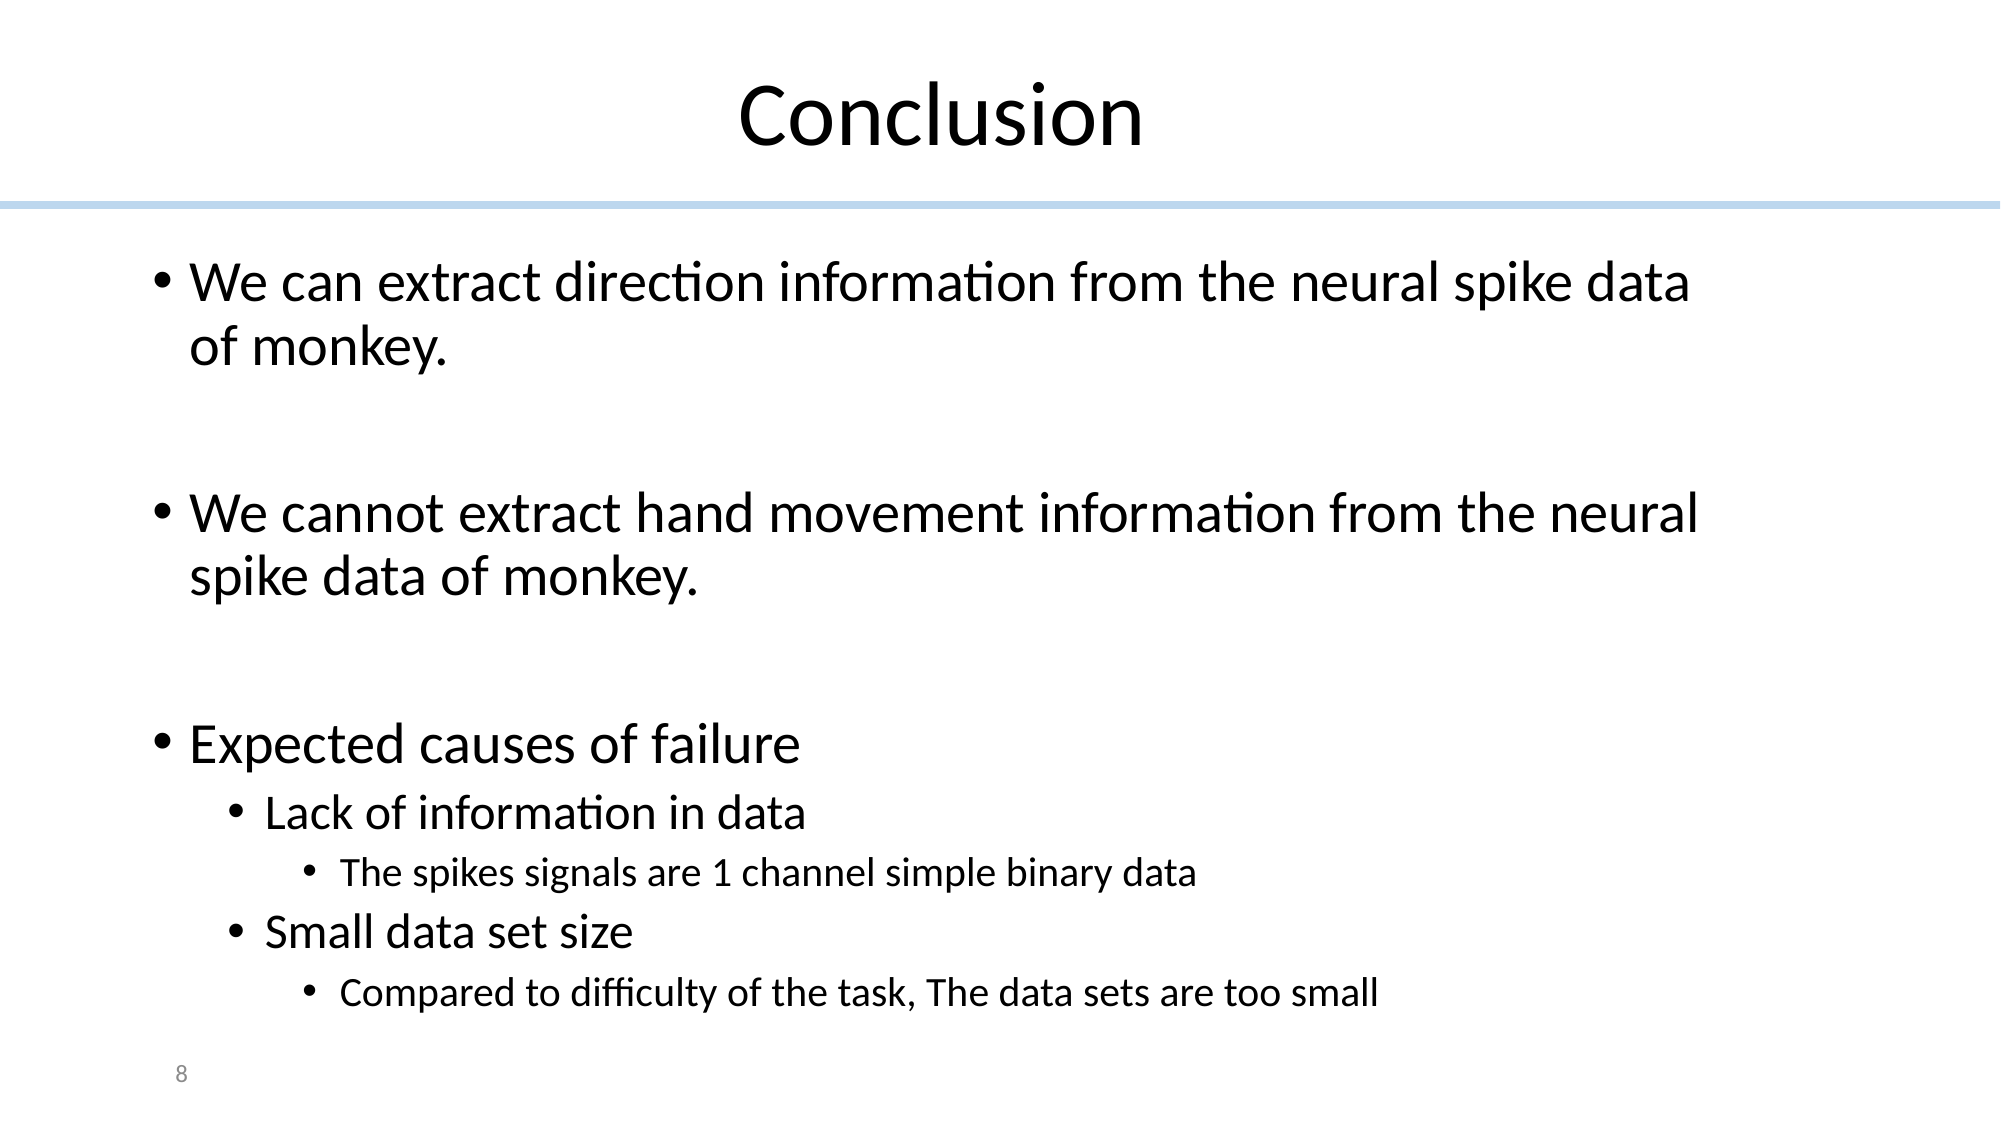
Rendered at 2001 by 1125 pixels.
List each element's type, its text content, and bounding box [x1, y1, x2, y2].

slide_number 8 [57, 1042, 204, 1103]
title Conclusion [137, 59, 1748, 180]
list We can extract direction information from the neural spike data of monkey. We cannot extract hand movement information from the neural spike data of monkey. Expected causes of failure Lack of information in data The spikes signals are 1 channel simple binary data Small data set size Compared to difficulty of the task, The data sets are too small [137, 244, 1748, 1082]
